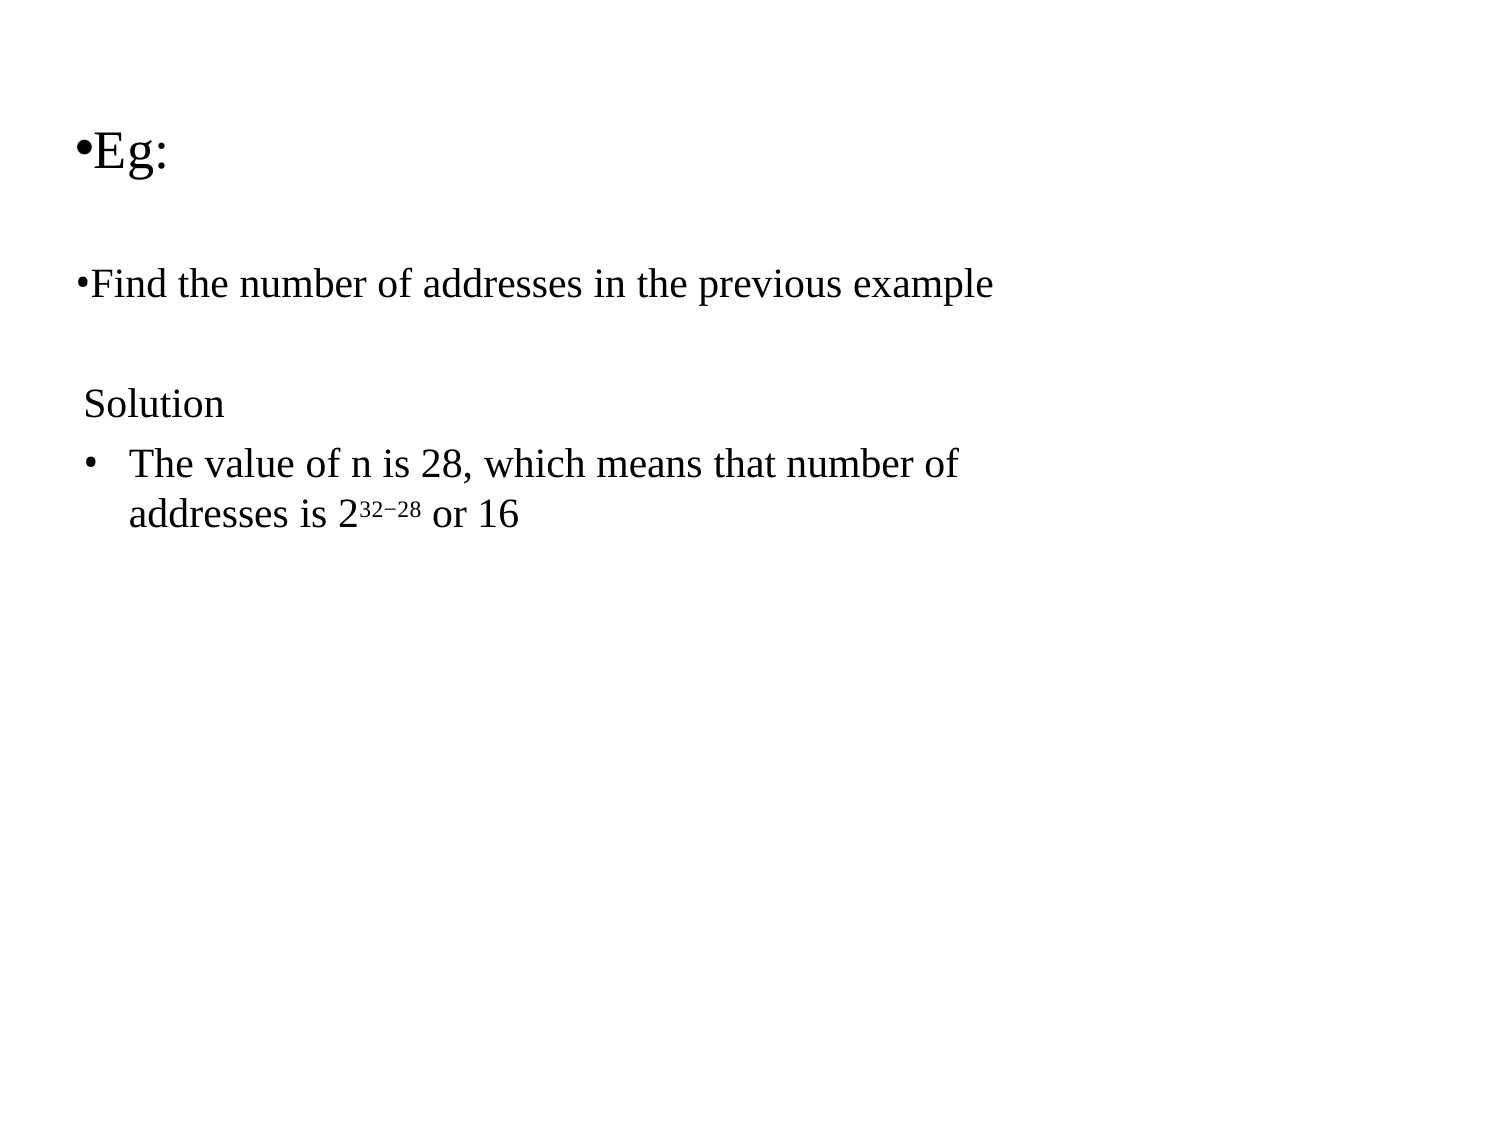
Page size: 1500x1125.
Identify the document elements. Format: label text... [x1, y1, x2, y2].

list Eg: Find the number of addresses in the previous example Solution The value of n is 28, which means that number of addresses is 232−28 or 16 [75, 112, 1425, 753]
